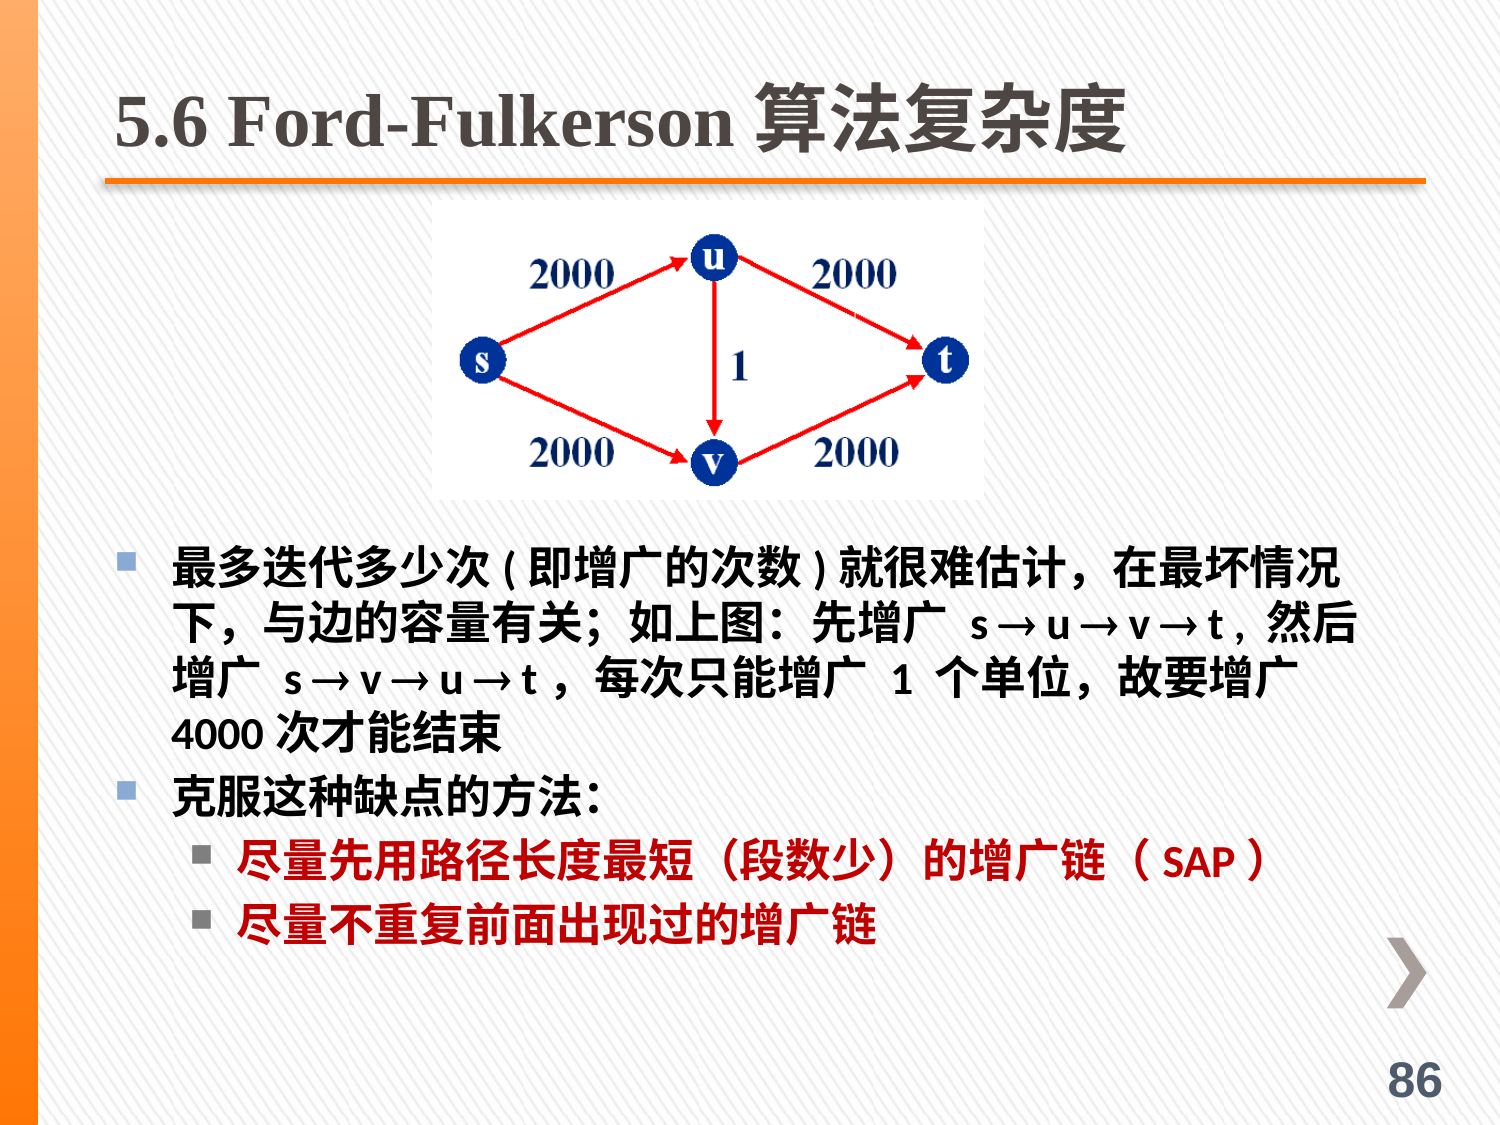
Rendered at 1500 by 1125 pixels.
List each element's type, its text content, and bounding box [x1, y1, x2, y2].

text_box 最多迭代多少次(即增广的次数)就很难估计，在最坏情况下，与边的容量有关；如上图：先增广 s  u  v  t , 然后增广 s  v  u  t，每次只能增广 1 个单位，故要增广4000次才能结束 克服这种缺点的方法： 尽量先用路径长度最短（段数少）的增广链（SAP） 尽量不重复前面出现过的增广链 [99, 531, 1375, 1032]
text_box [0, 281, 37, 285]
title 5.6 Ford-Fulkerson算法复杂度 [99, 0, 1422, 170]
text_box [1372, 1039, 1492, 1112]
picture [432, 199, 984, 501]
